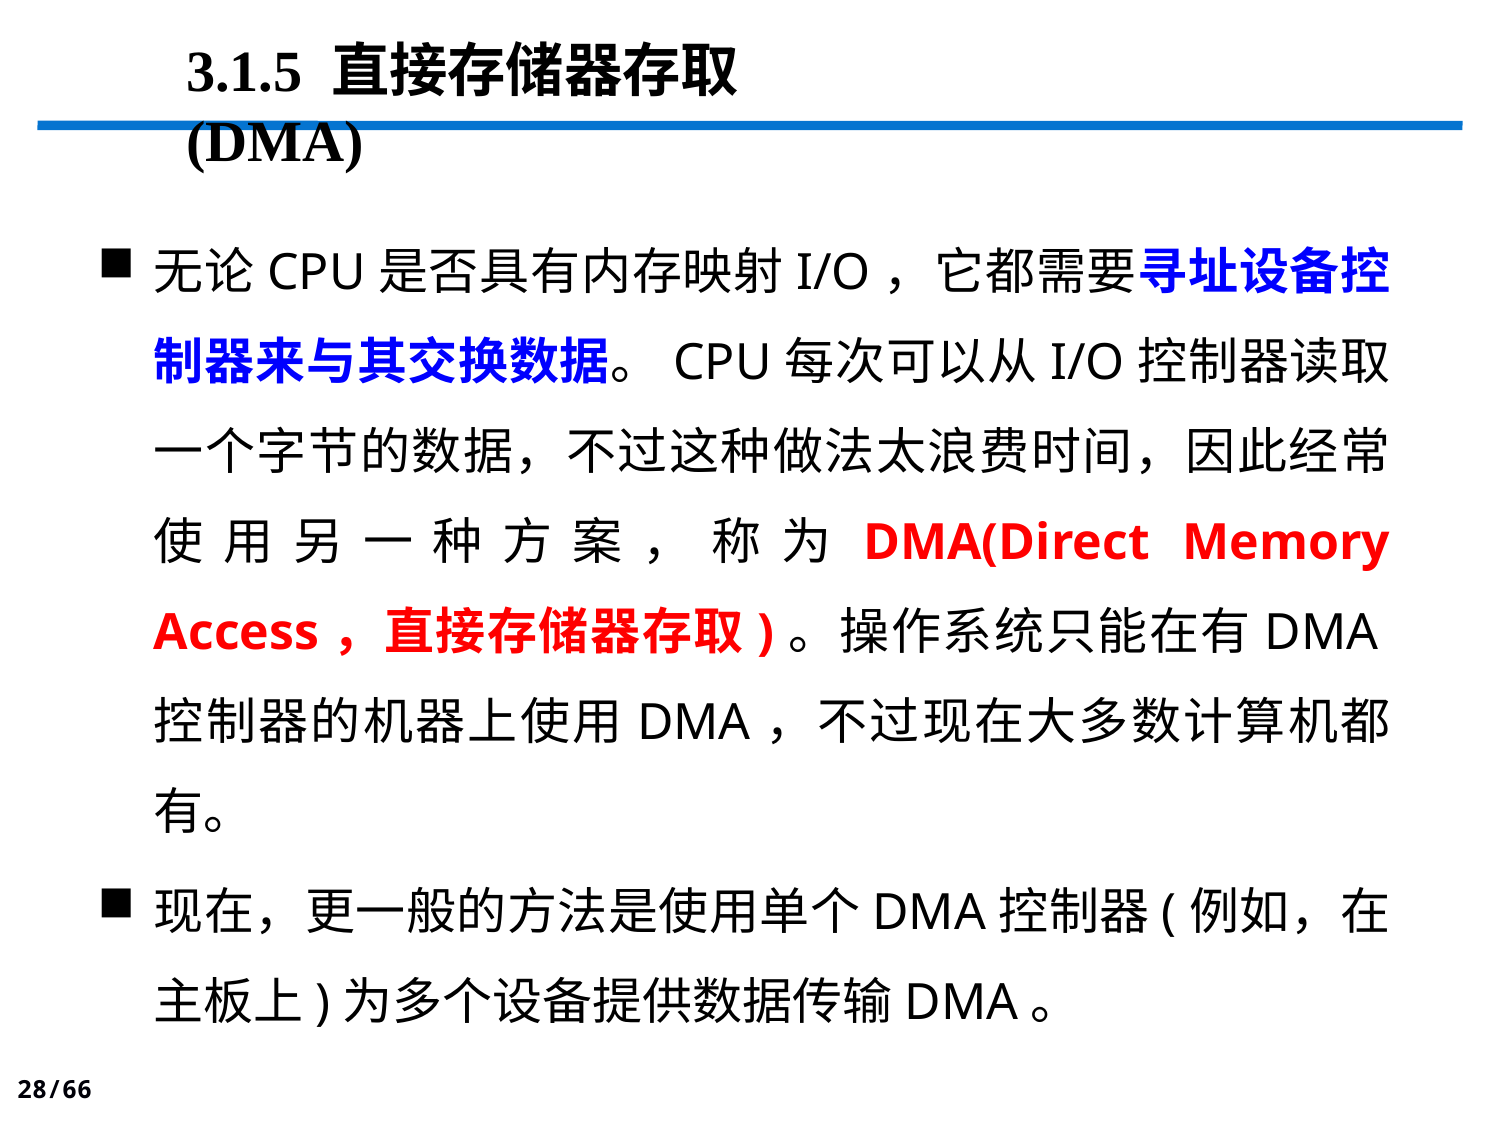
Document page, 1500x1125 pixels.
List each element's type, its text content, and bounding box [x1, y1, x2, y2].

list 无论CPU是否具有内存映射I/O，它都需要寻址设备控制器来与其交换数据。CPU每次可以从I/O控制器读取一个字节的数据，不过这种做法太浪费时间，因此经常使用另一种方案，称为DMA(Direct Memory Access，直接存储器存取)。操作系统只能在有DMA控制器的机器上使用DMA，不过现在大多数计算机都有。 现在，更一般的方法是使用单个DMA控制器(例如，在主板上)为多个设备提供数据传输DMA。 [82, 201, 1406, 945]
text_box 3.1.5 直接存储器存取(DMA) [171, 26, 934, 114]
